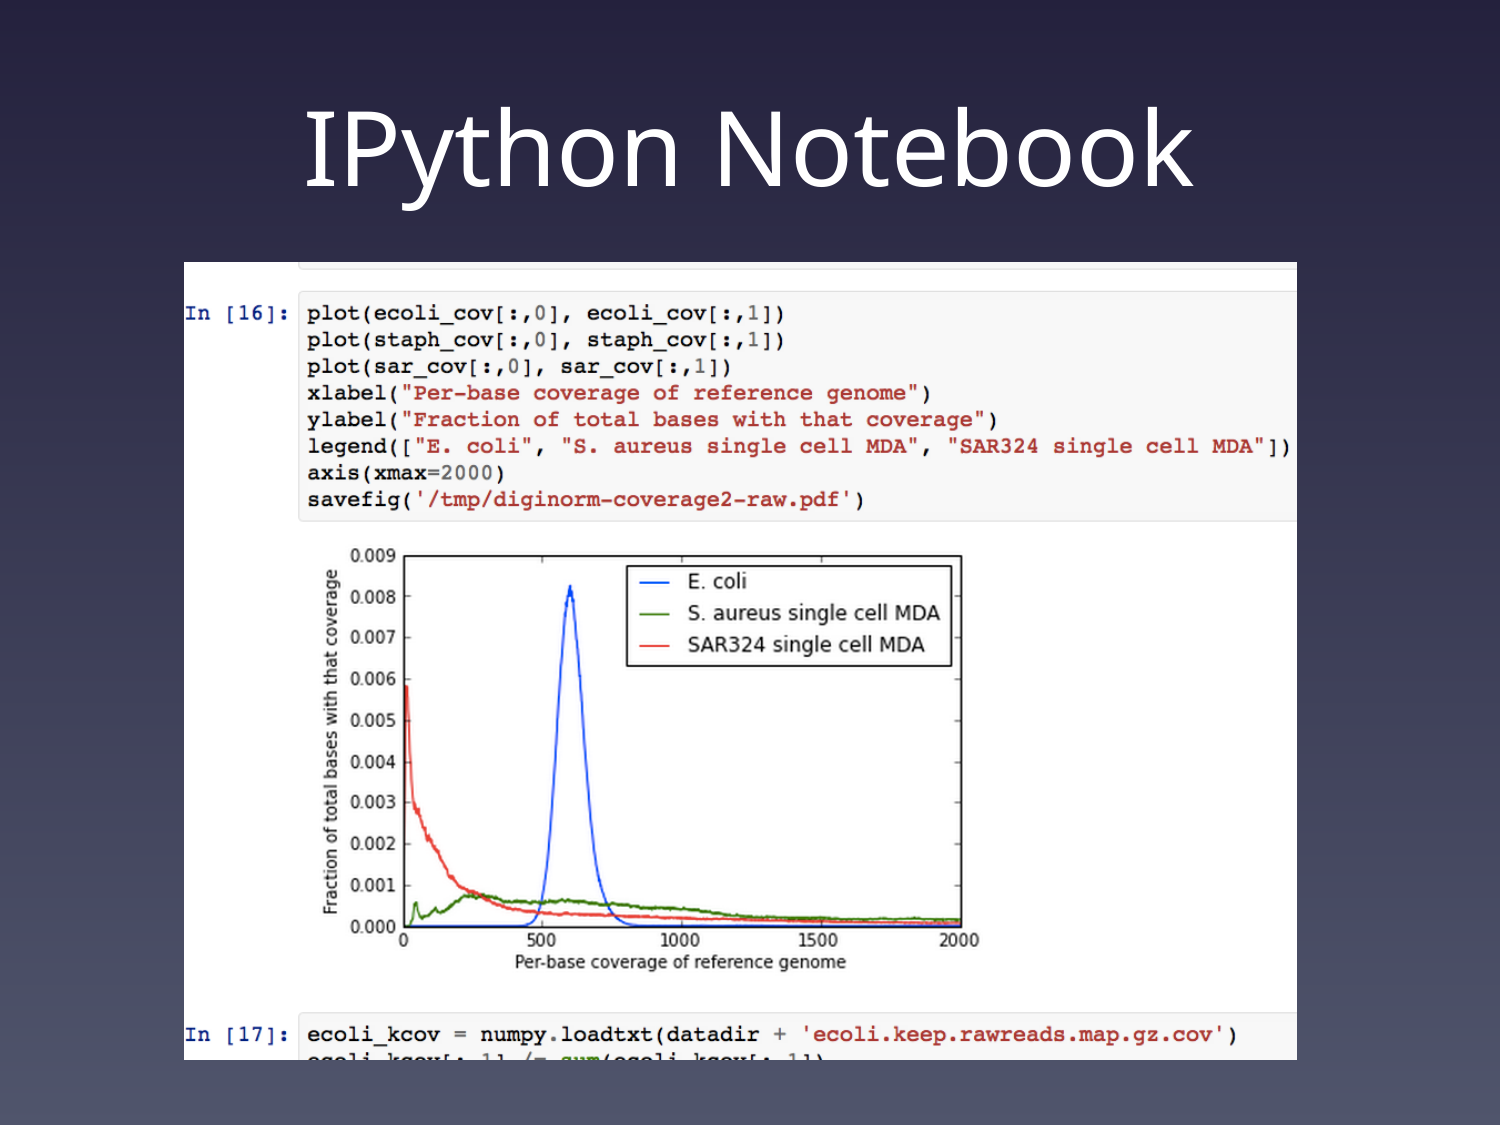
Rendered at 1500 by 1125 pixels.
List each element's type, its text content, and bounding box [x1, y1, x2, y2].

picture [183, 262, 1297, 1061]
title IPython Notebook [75, 75, 1425, 263]
